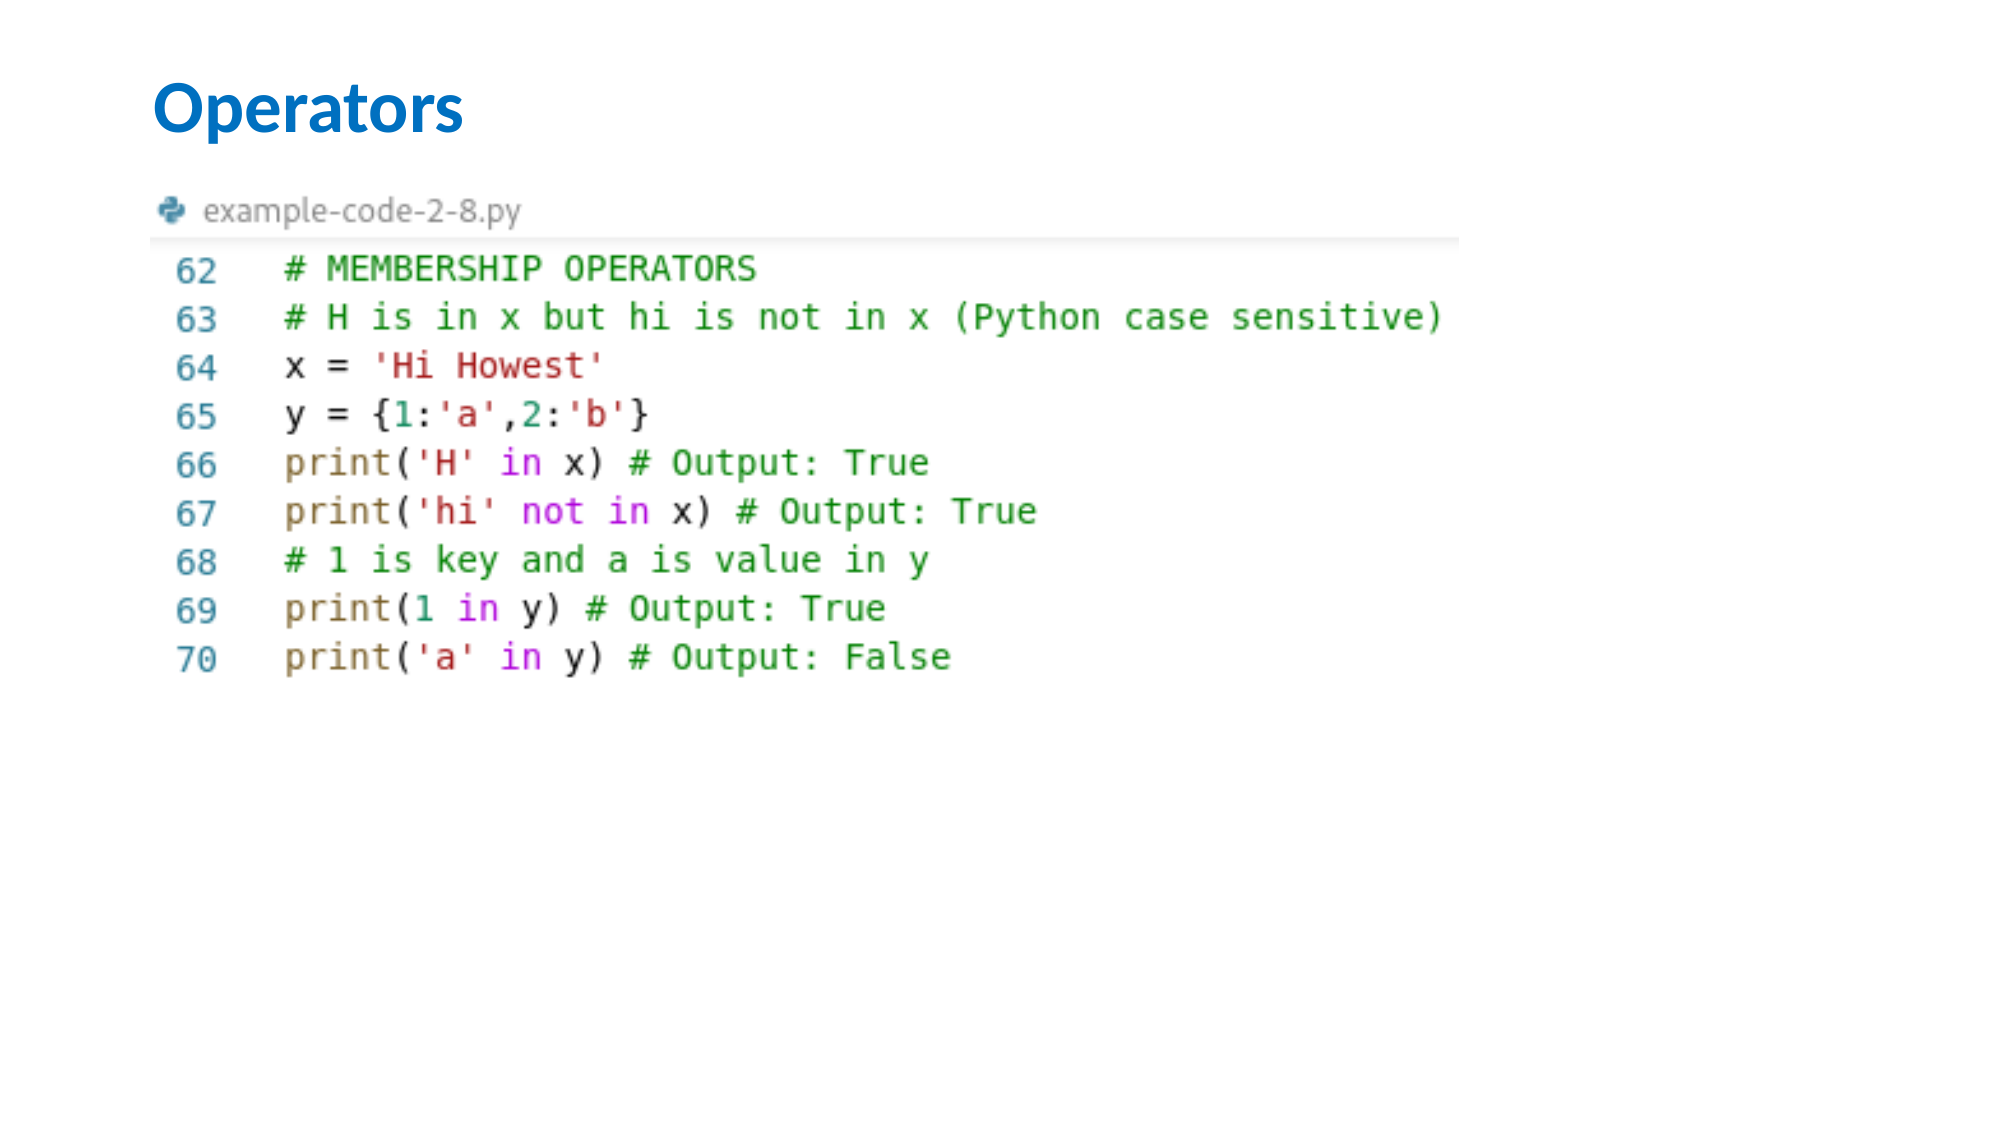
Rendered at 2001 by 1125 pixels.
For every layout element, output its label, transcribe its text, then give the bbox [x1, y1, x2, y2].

title Operators [138, 0, 1864, 218]
picture [149, 187, 1459, 688]
